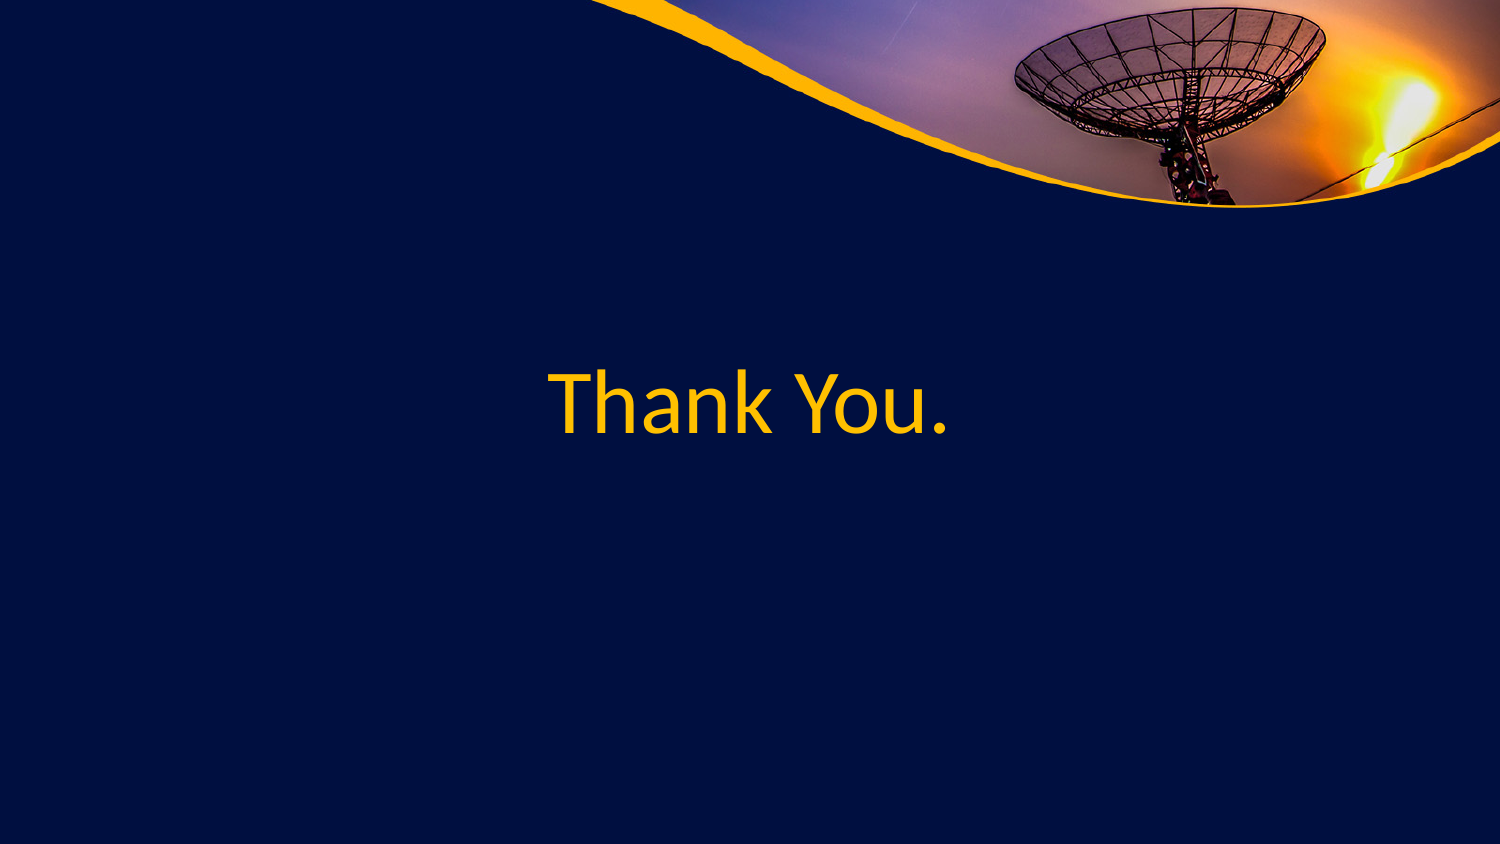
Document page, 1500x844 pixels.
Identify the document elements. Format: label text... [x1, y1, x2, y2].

title Thank You. [75, 146, 1425, 648]
picture [0, 0, 1500, 844]
